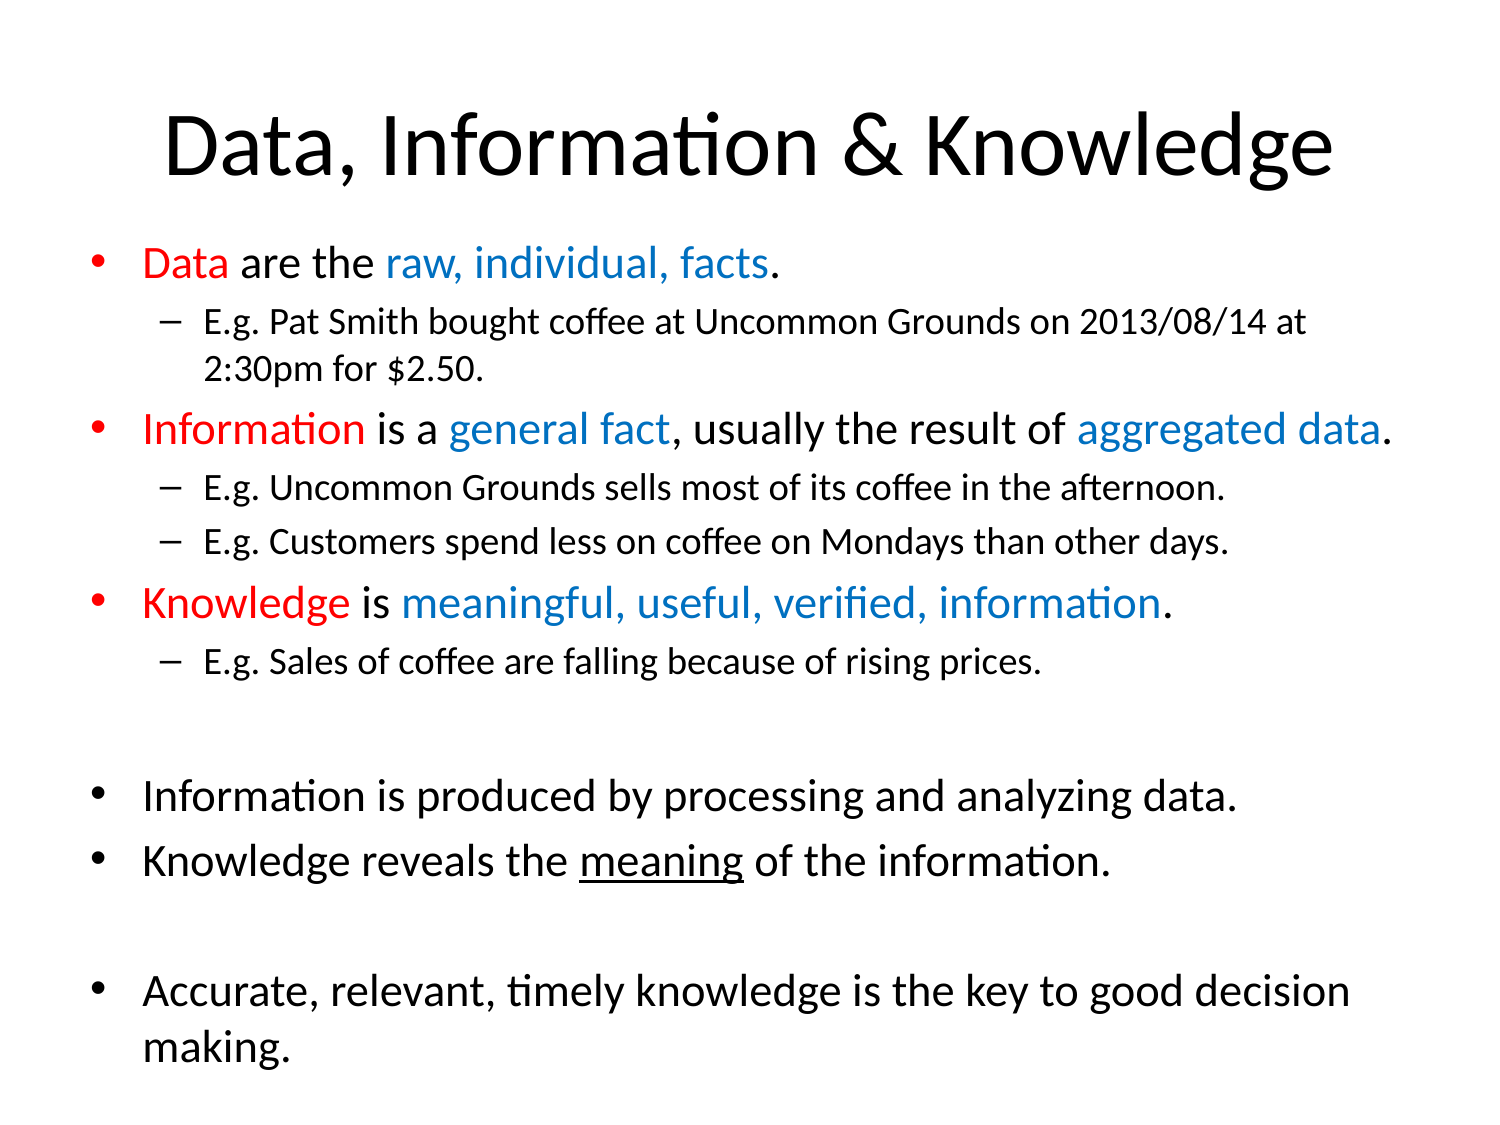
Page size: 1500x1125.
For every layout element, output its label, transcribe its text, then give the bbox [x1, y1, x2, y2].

list Data are the raw, individual, facts. E.g. Pat Smith bought coffee at Uncommon Grounds on 2013/08/14 at 2:30pm for $2.50. Information is a general fact, usually the result of aggregated data. E.g. Uncommon Grounds sells most of its coffee in the afternoon. E.g. Customers spend less on coffee on Mondays than other days. Knowledge is meaningful, useful, verified, information. E.g. Sales of coffee are falling because of rising prices. Information is produced by processing and analyzing data. Knowledge reveals the meaning of the information. Accurate, relevant, timely knowledge is the key to good decision making. [75, 224, 1425, 1125]
title Data, Information & Knowledge [75, 45, 1425, 224]
